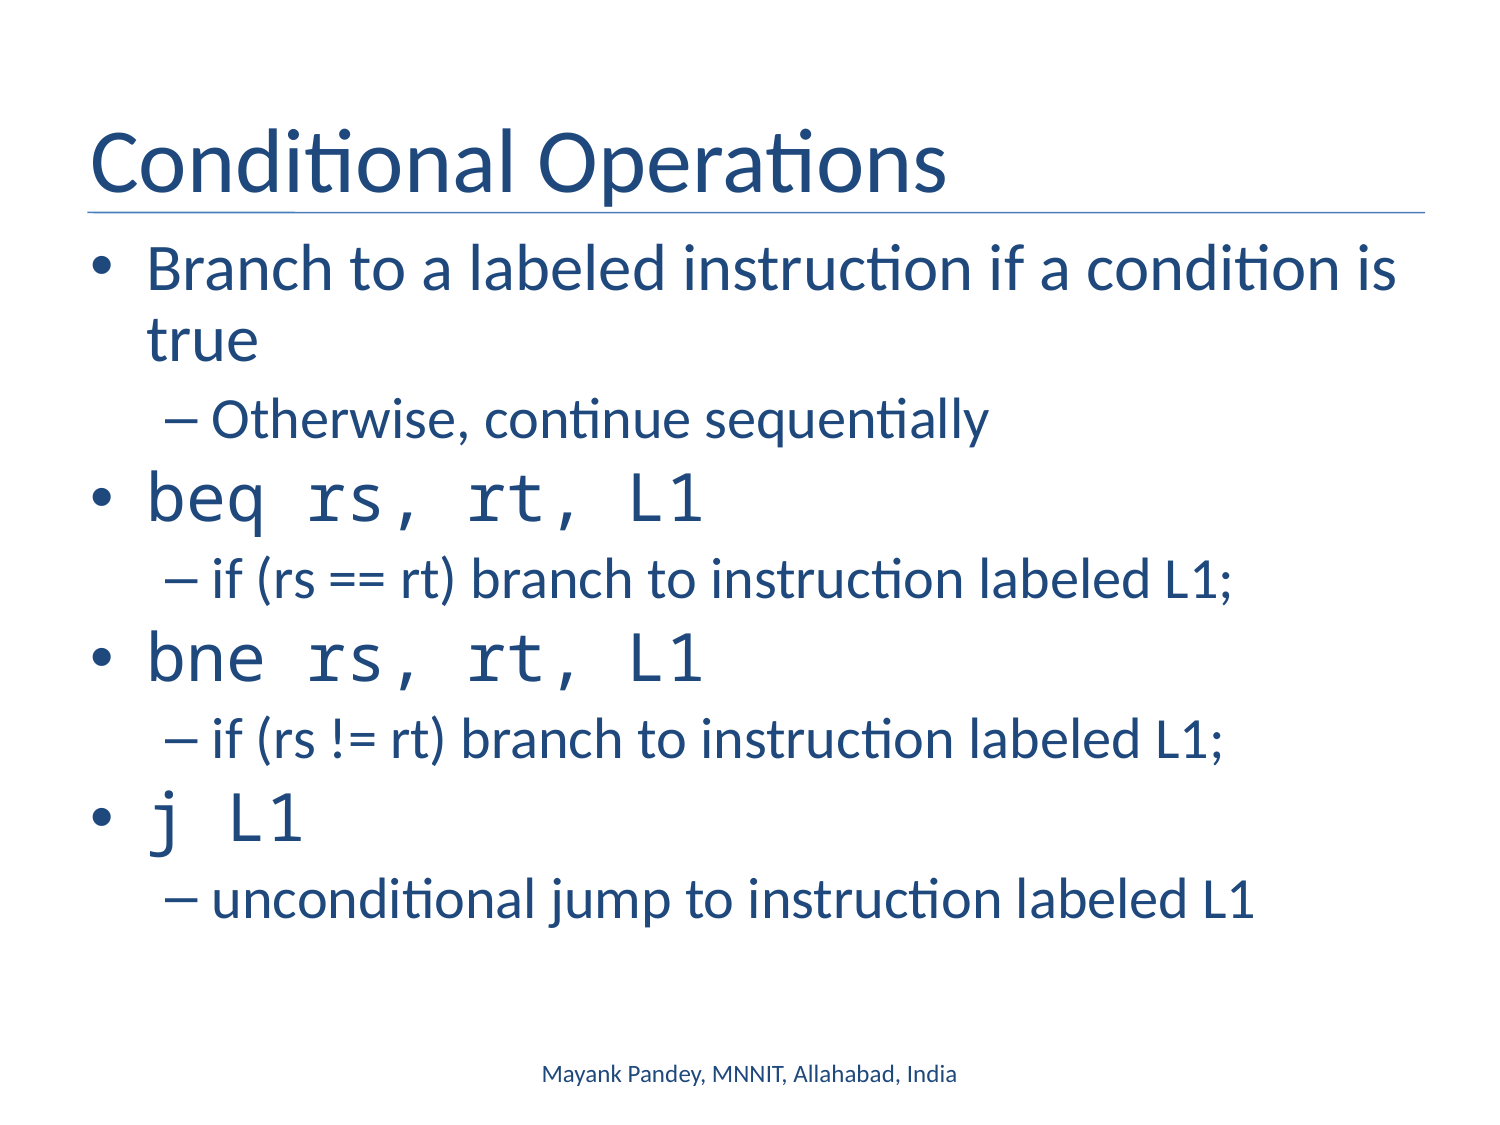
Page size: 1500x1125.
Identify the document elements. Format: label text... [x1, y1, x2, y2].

title Conditional Operations [74, 62, 1426, 224]
footer Mayank Pandey, MNNIT, Allahabad, India [512, 1042, 988, 1103]
list Branch to a labeled instruction if a condition is true Otherwise, continue sequentially beq rs, rt, L1 if (rs == rt) branch to instruction labeled L1; bne rs, rt, L1 if (rs != rt) branch to instruction labeled L1; j L1 unconditional jump to instruction labeled L1 [74, 224, 1426, 1006]
